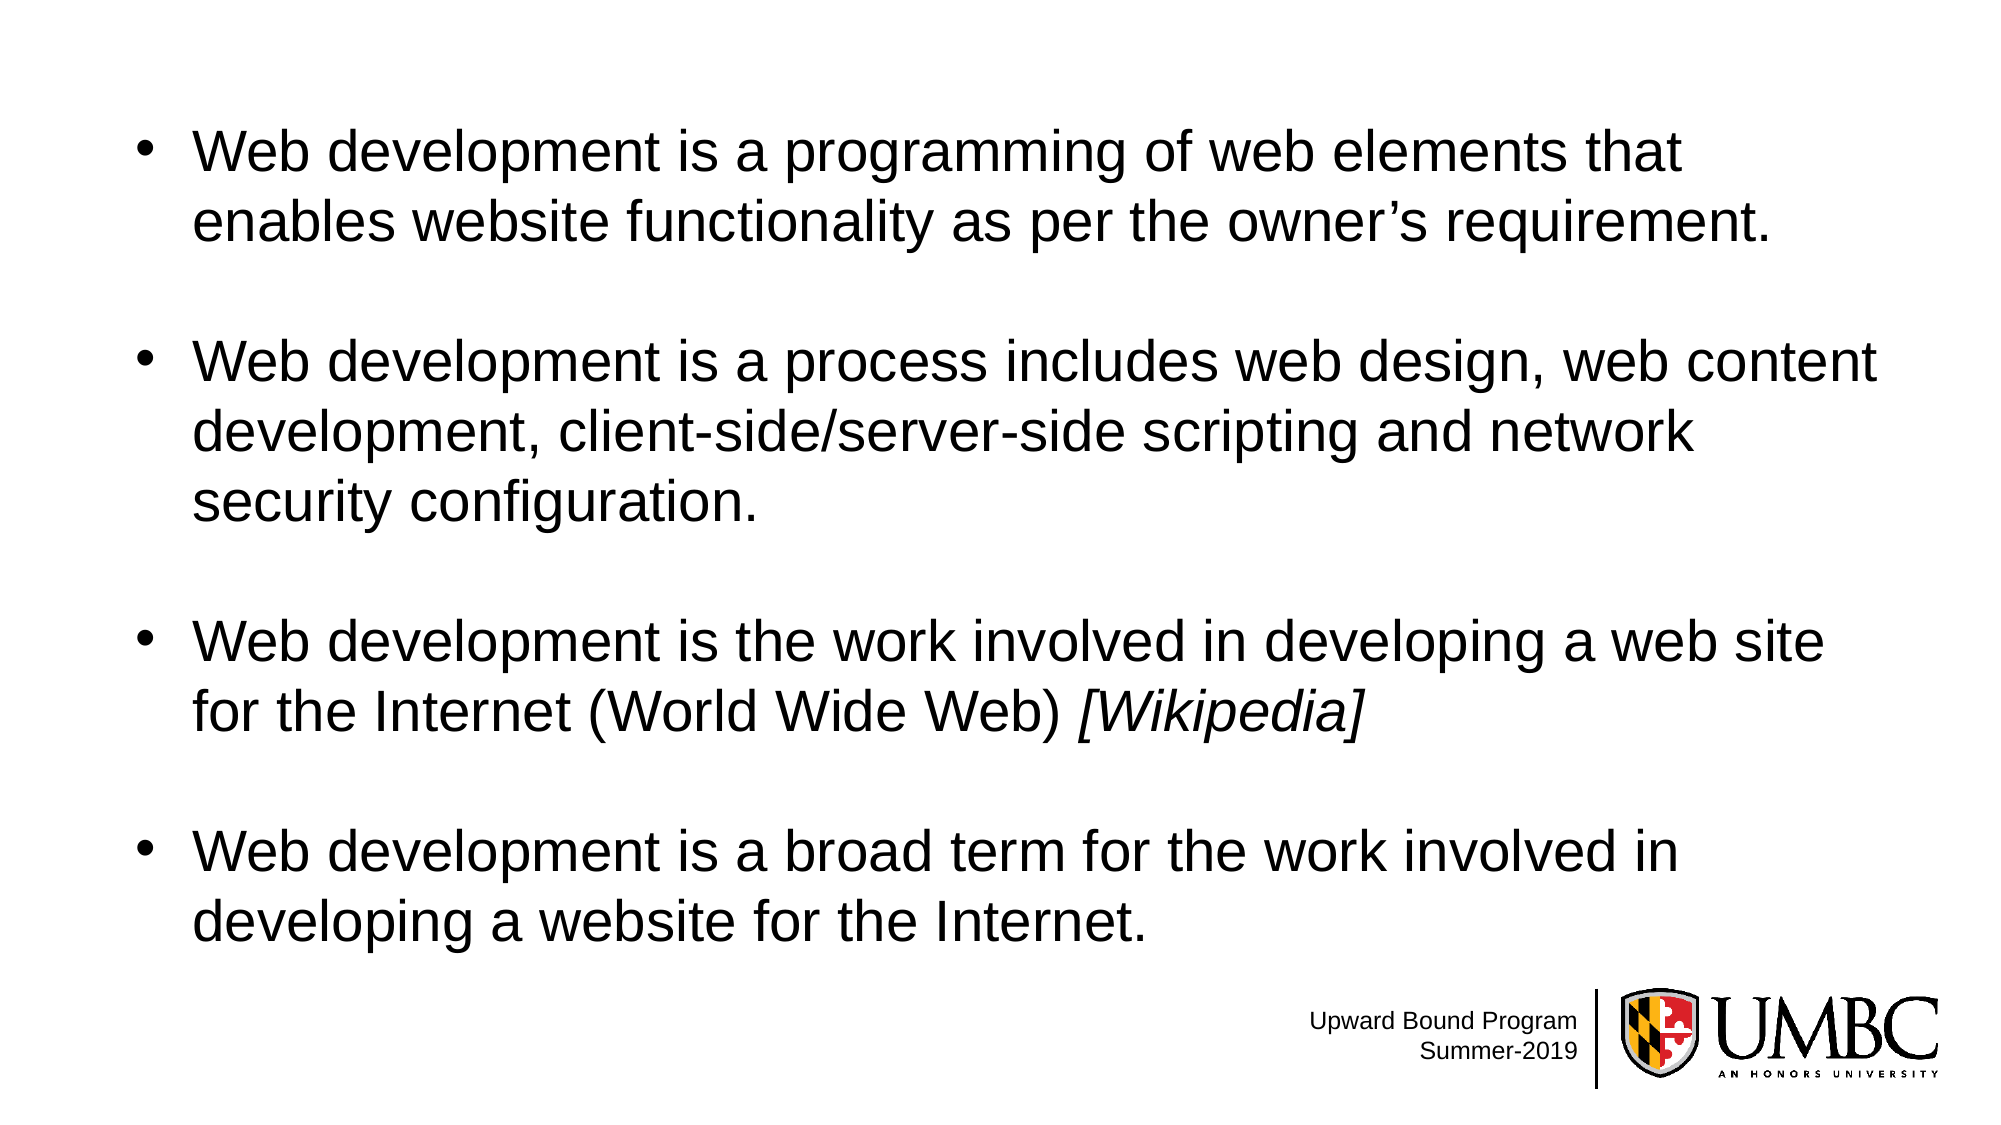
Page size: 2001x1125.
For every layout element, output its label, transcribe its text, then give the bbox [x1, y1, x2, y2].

text_box Web development is a programming of web elements that enables website functionality as per the owner’s requirement. Web development is a process includes web design, web content development, client-side/server-side scripting and network security configuration. Web development is the work involved in developing a web site for the Internet (World Wide Web) [Wikipedia] Web development is a broad term for the work involved in developing a website for the Internet. [135, 112, 1894, 1093]
picture [1621, 988, 1938, 1078]
